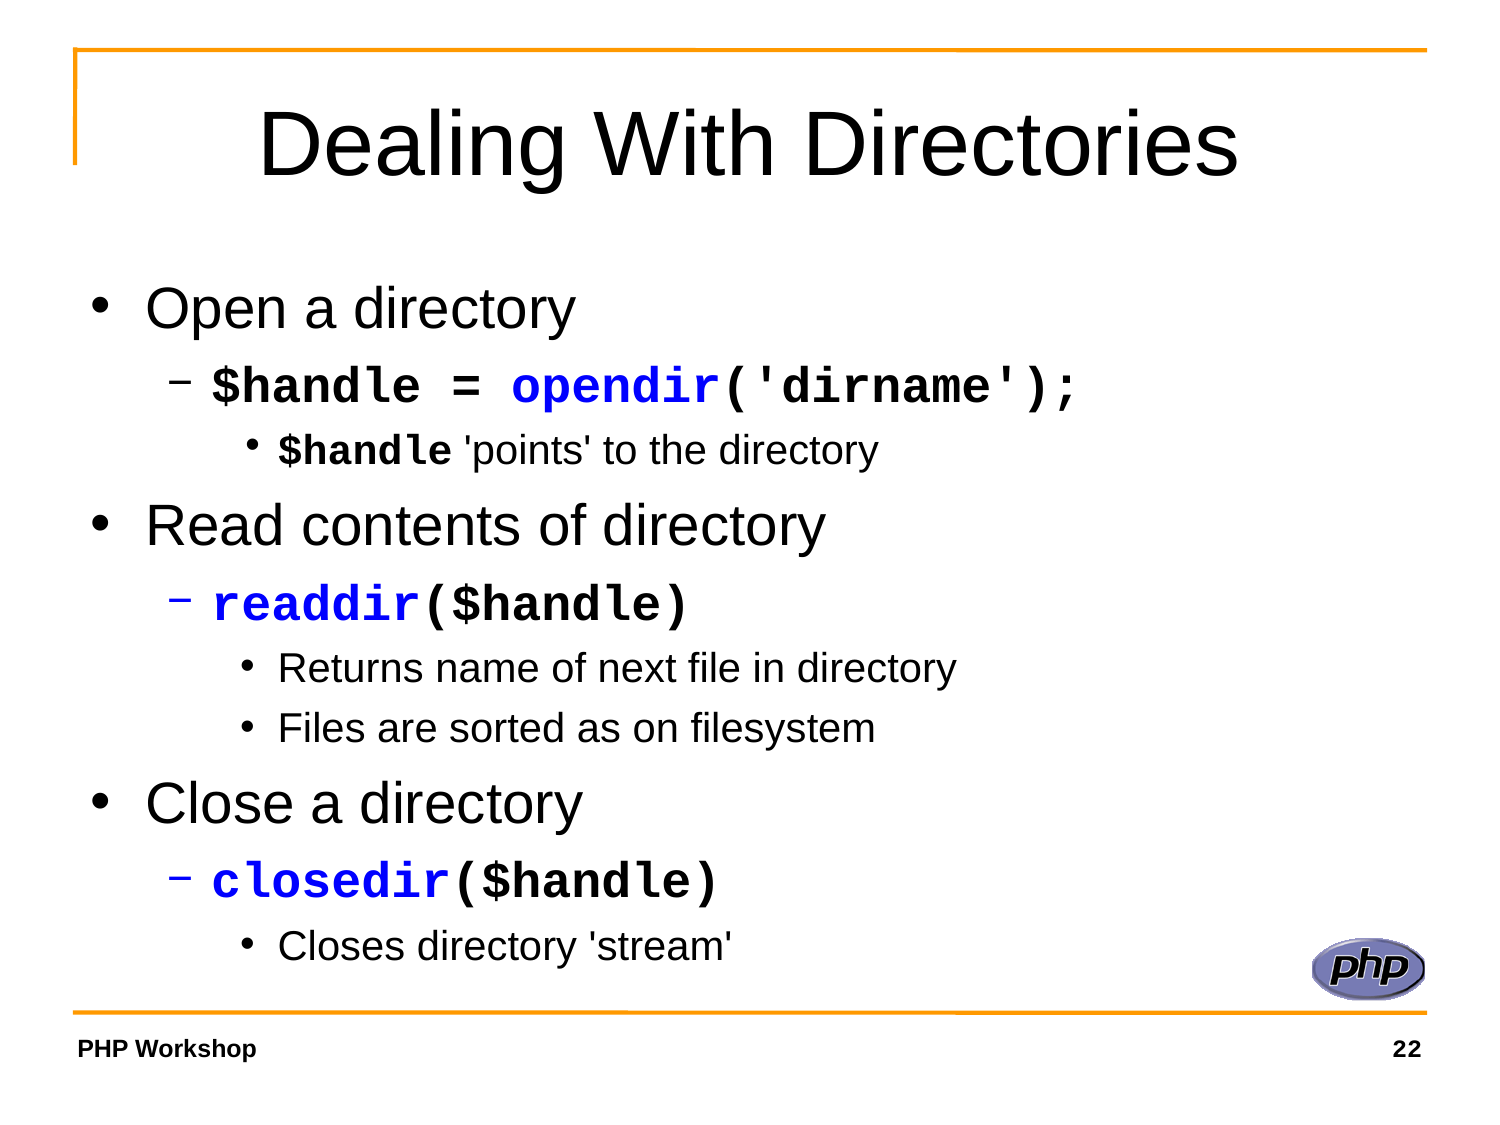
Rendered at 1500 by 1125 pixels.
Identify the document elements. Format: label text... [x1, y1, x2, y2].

text_box Dealing With Directories [74, 45, 1425, 233]
text_box Open a directory $handle = opendir('dirname'); $handle 'points' to the directory Read contents of directory readdir($handle) Returns name of next file in directory Files are sorted as on filesystem Close a directory closedir($handle) Closes directory 'stream' [74, 262, 1425, 1005]
